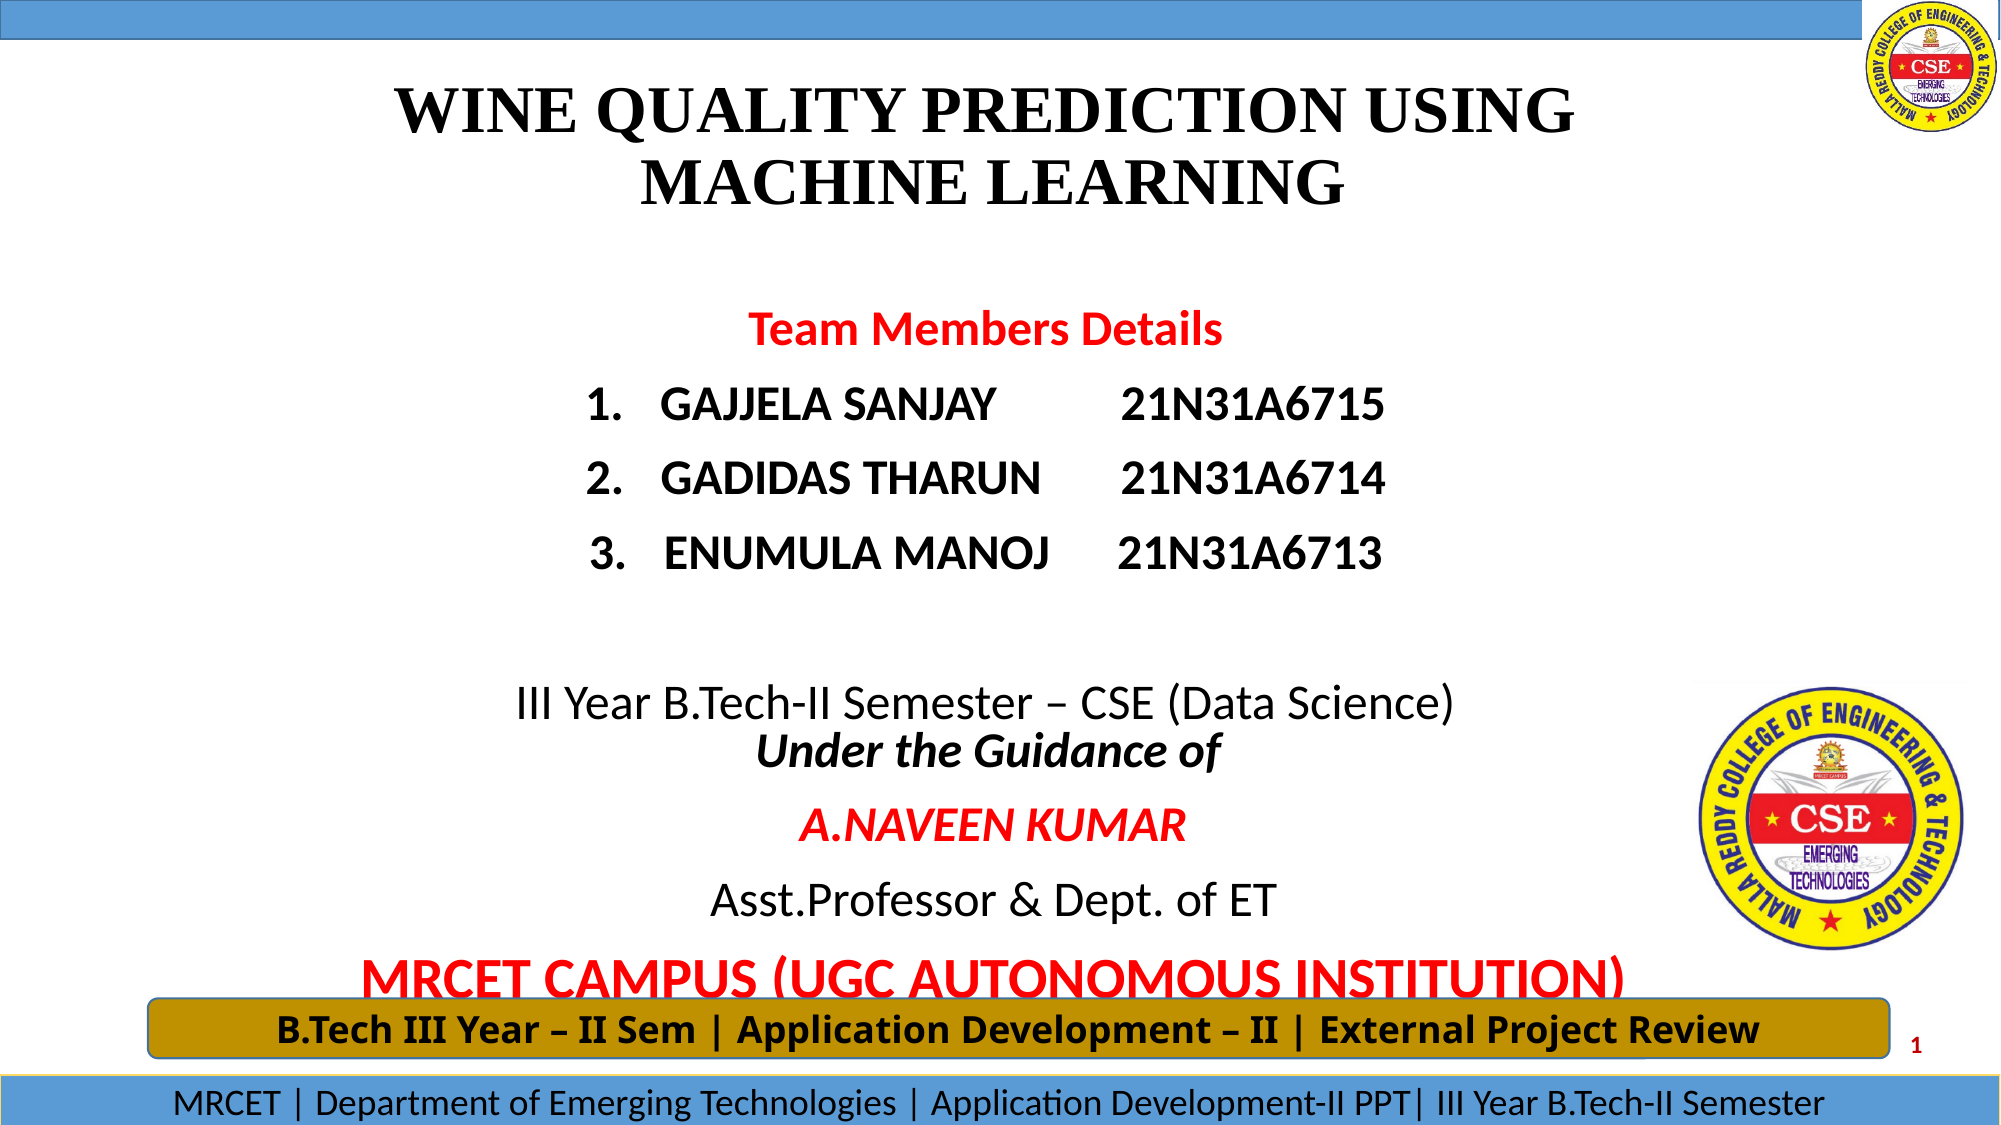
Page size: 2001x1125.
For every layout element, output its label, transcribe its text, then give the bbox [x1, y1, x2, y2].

text_box B.Tech III Year – II Sem | Application Development – II | External Project Review [146, 997, 1891, 1060]
text_box Under the Guidance of A.NAVEEN KUMAR Asst.Professor & Dept. of ET MRCET CAMPUS (UGC AUTONOMOUS INSTITUTION) [190, 716, 1798, 991]
slide_number 1 [1487, 1013, 1938, 1074]
subtitle Team Members Details GAJJELA SANJAY 21N31A6715 GADIDAS THARUN 21N31A6714 ENUMULA MANOJ 21N31A6713 III Year B.Tech-II Semester – CSE (Data Science) [249, 294, 1722, 622]
title WINE QUALITY PREDICTION USING MACHINE LEARNING [243, 111, 1744, 227]
picture [1862, 0, 1998, 135]
picture [1692, 680, 1968, 955]
